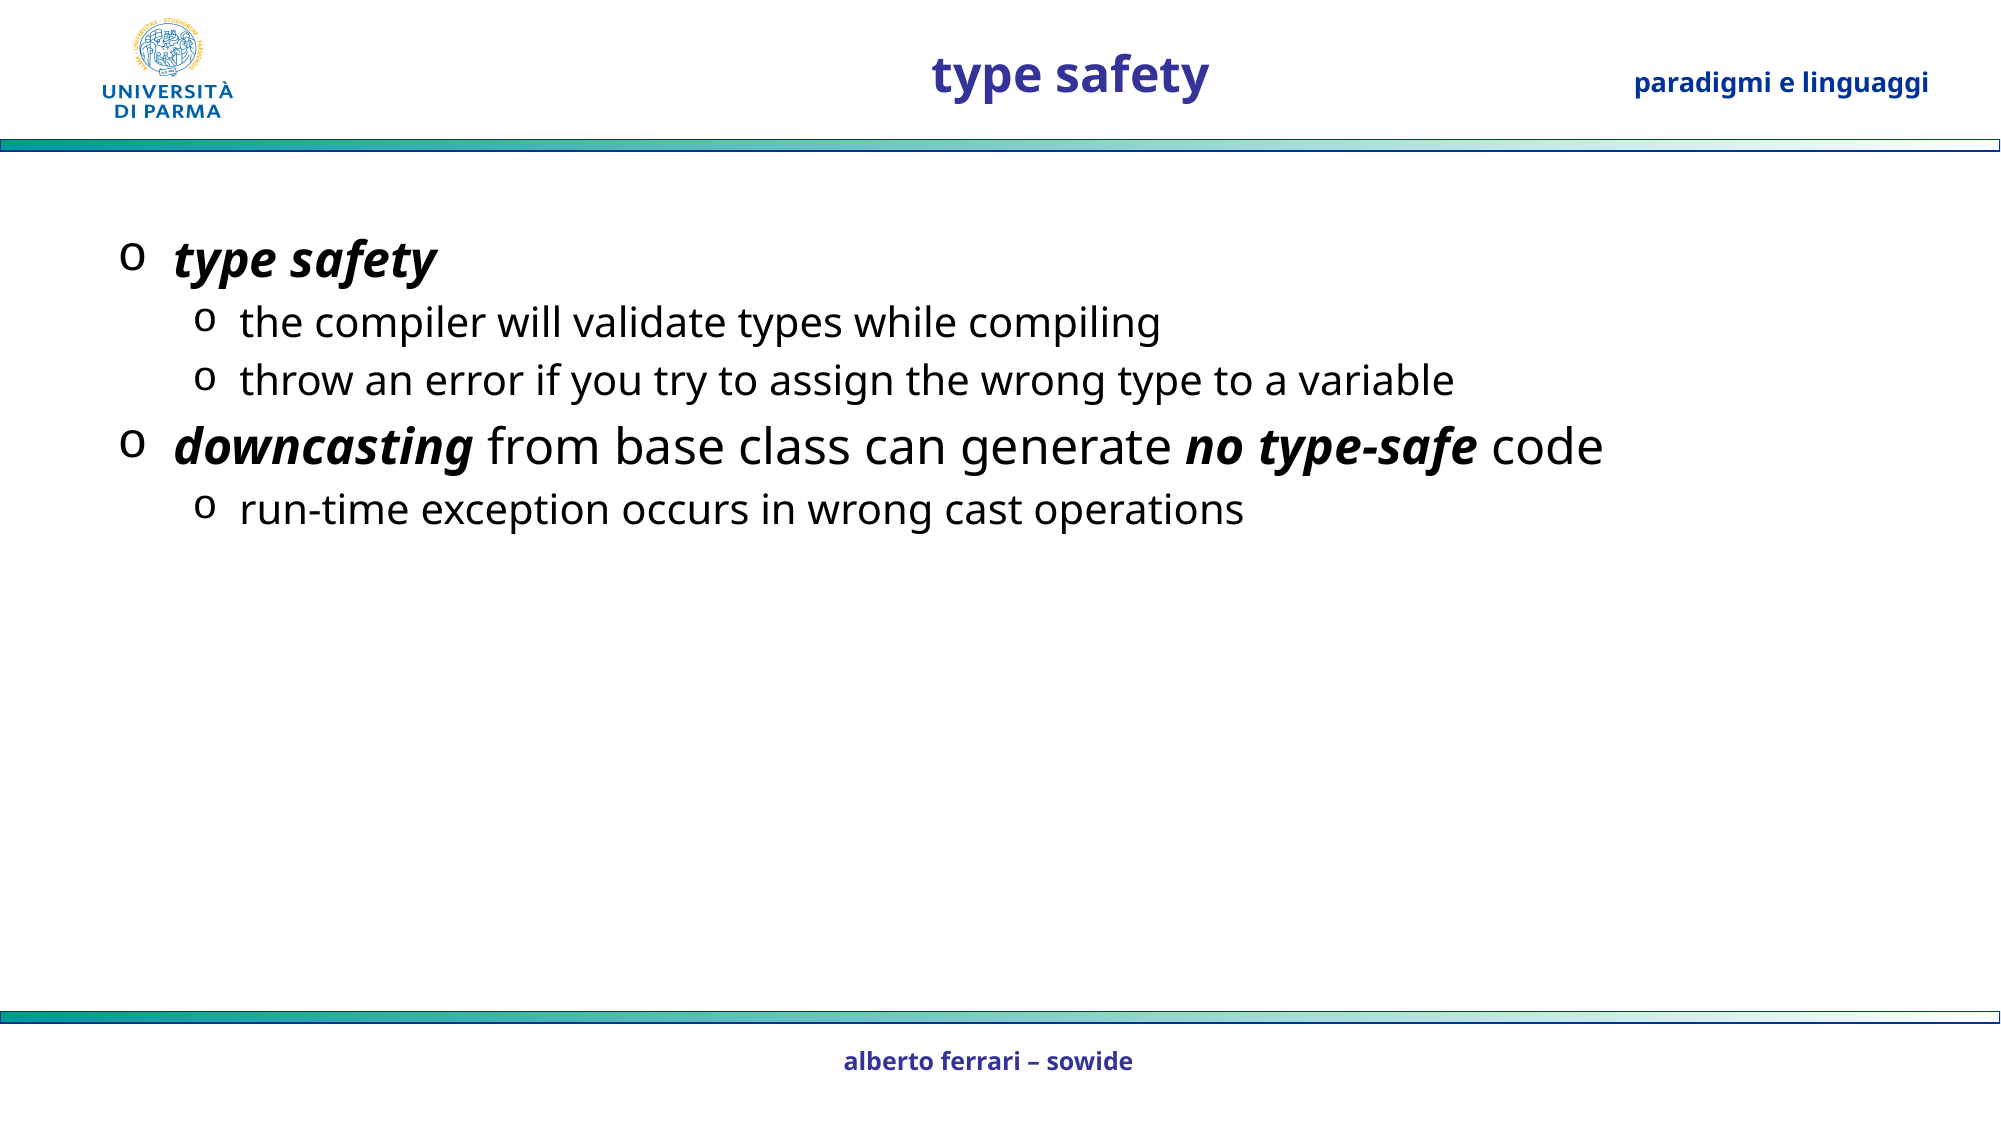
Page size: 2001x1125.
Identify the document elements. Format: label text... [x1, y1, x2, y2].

footer alberto ferrari – sowide [366, 1037, 1611, 1092]
title type safety [559, 19, 1583, 126]
list type safety the compiler will validate types while compiling throw an error if you try to assign the wrong type to a variable downcasting from base class can generate no type-safe code run-time exception occurs in wrong cast operations [102, 220, 1903, 963]
picture [103, 18, 233, 118]
